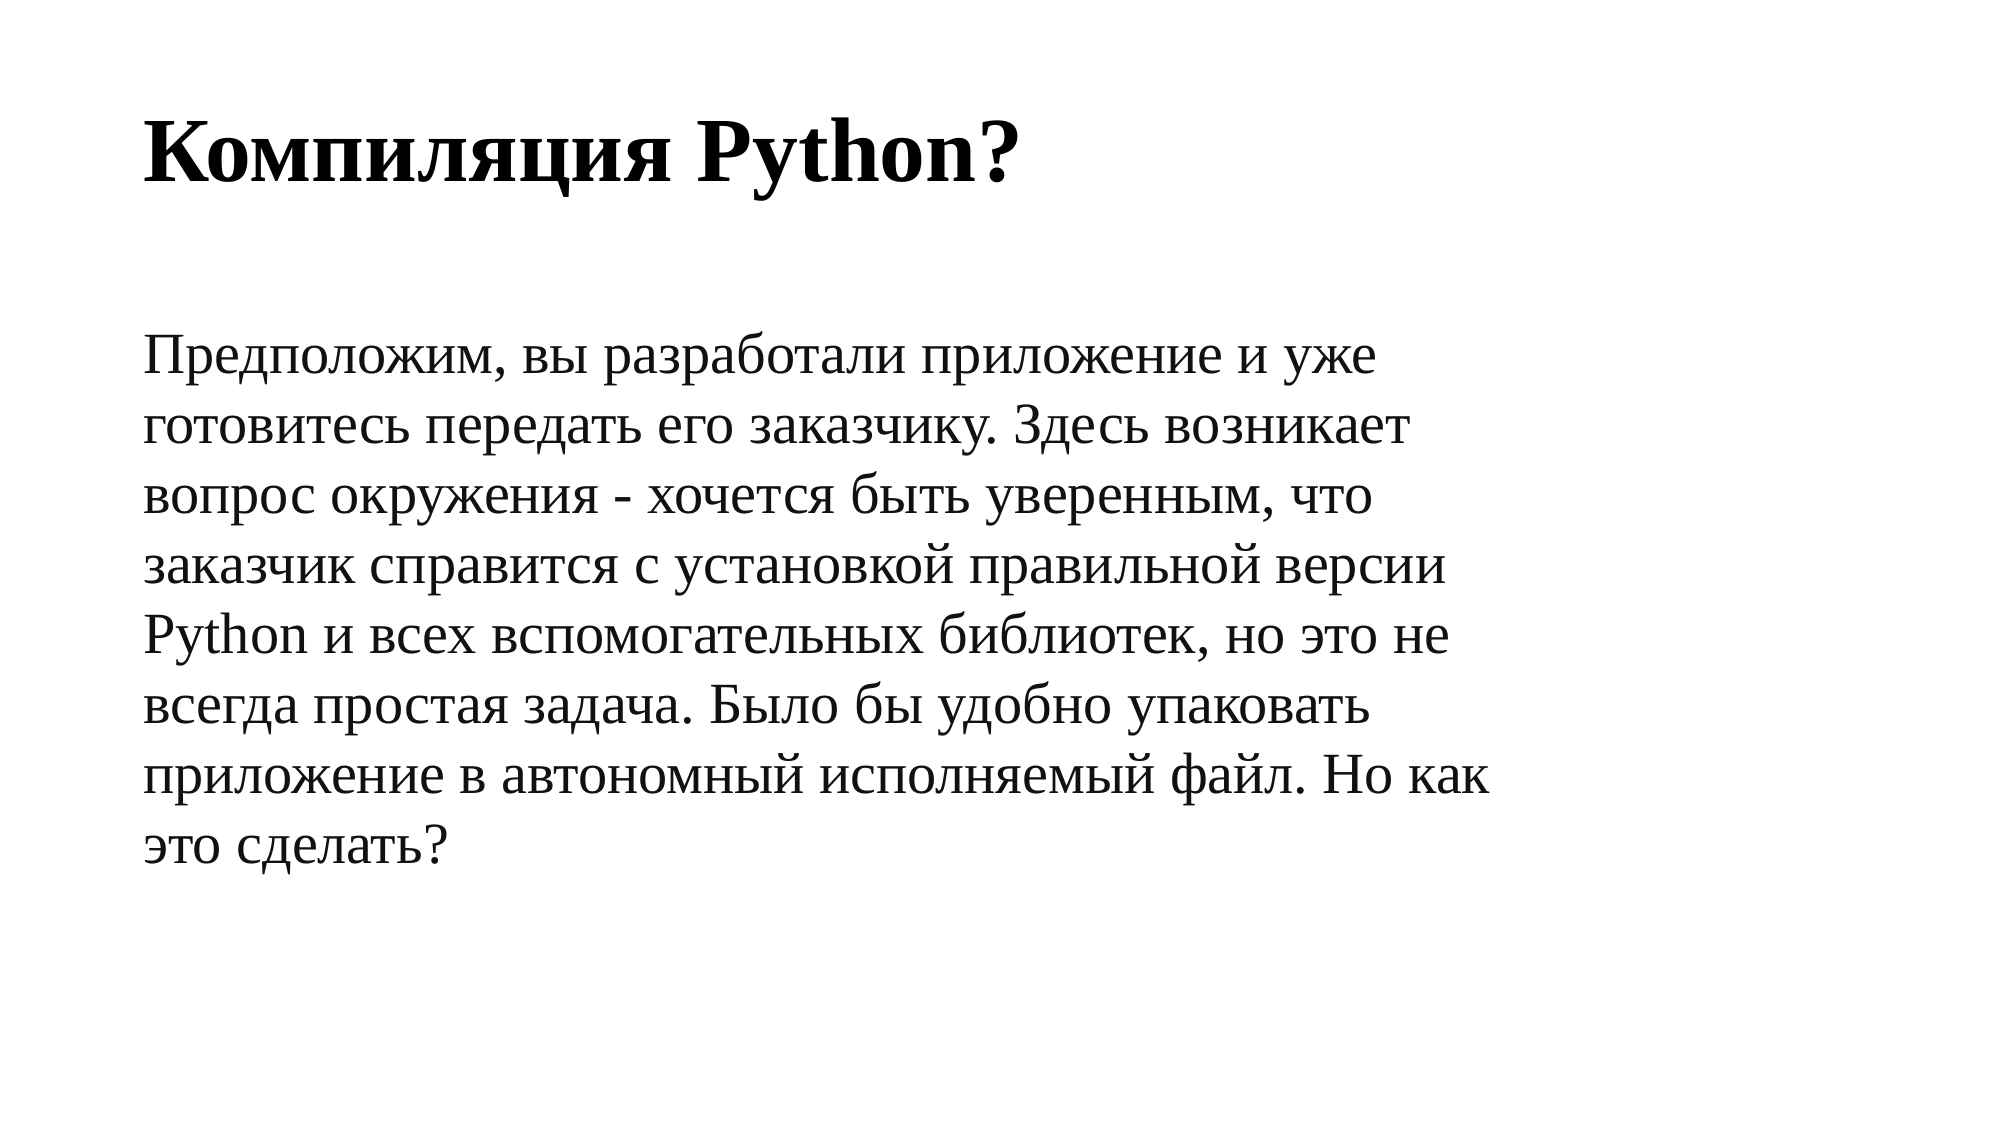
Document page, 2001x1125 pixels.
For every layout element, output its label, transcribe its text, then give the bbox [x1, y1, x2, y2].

text_box Предположим, вы разработали приложение и уже готовитесь передать его заказчику. Здесь возникает вопрос окружения - хочется быть уверенным, что заказчик справится с установкой правильной версии Python и всех вспомогательных библиотек, но это не всегда простая задача. Было бы удобно упаковать приложение в автономный исполняемый файл. Но как это сделать? [128, 307, 1581, 883]
text_box Компиляция Python? [128, 82, 1065, 208]
